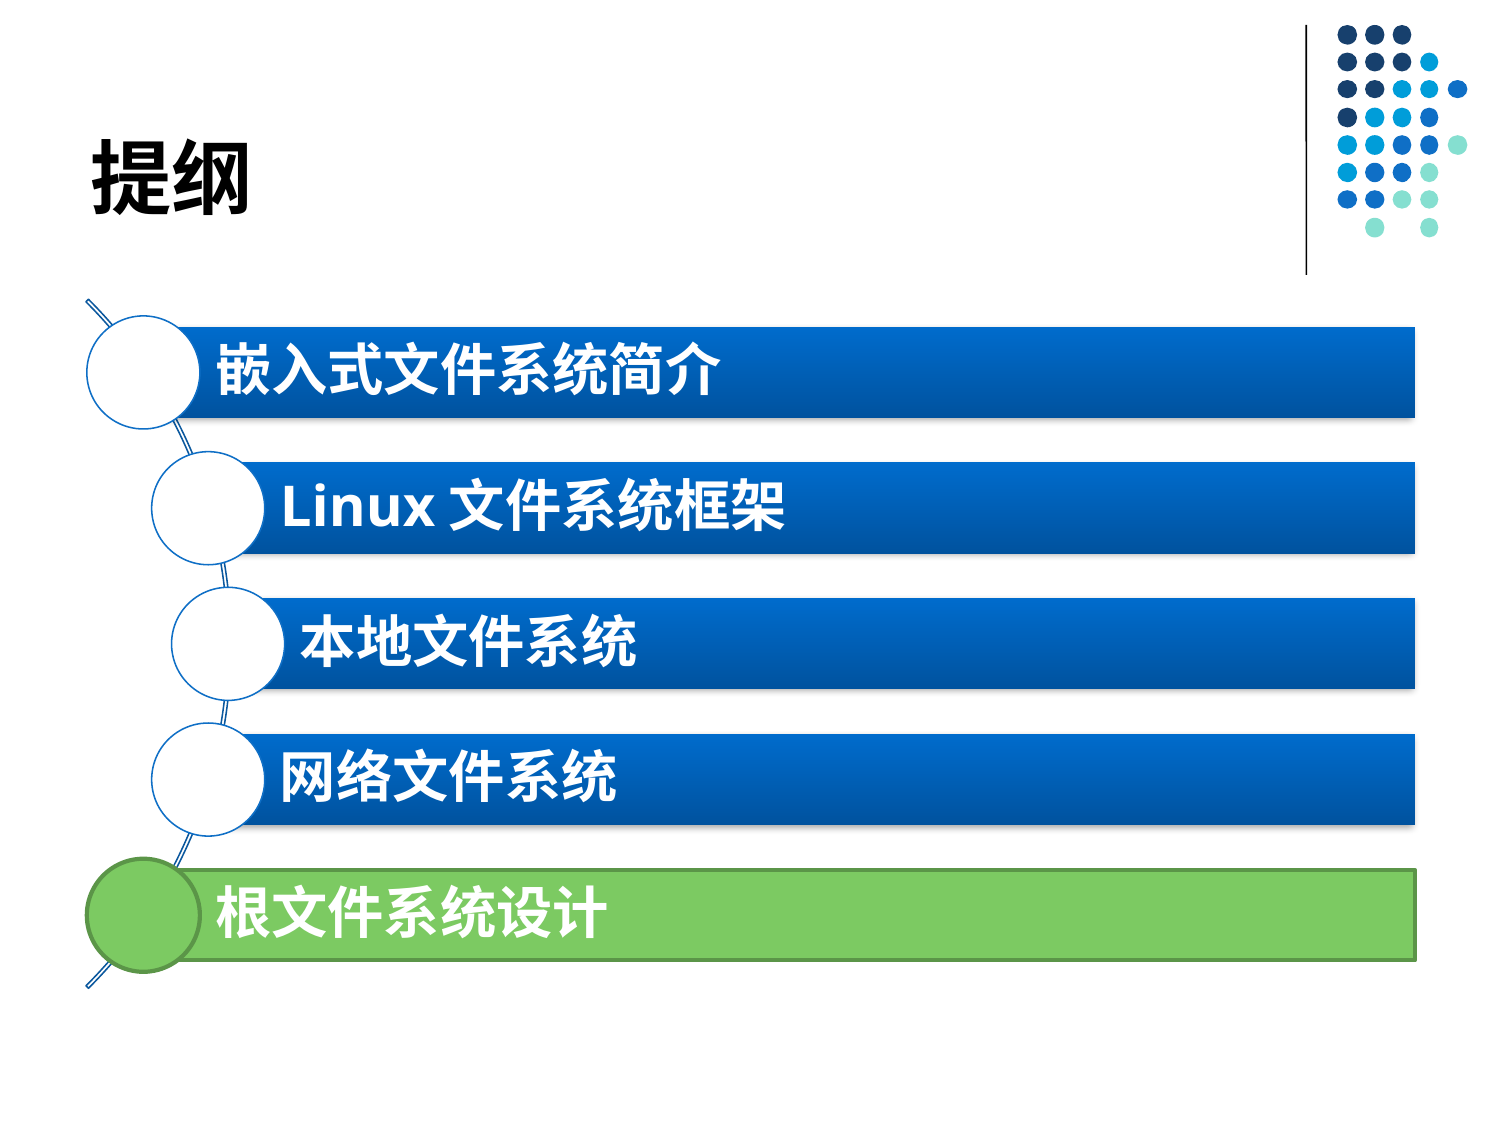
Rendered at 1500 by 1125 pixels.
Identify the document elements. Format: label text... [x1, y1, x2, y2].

title 提纲 [75, 20, 1313, 233]
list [74, 281, 1426, 1006]
